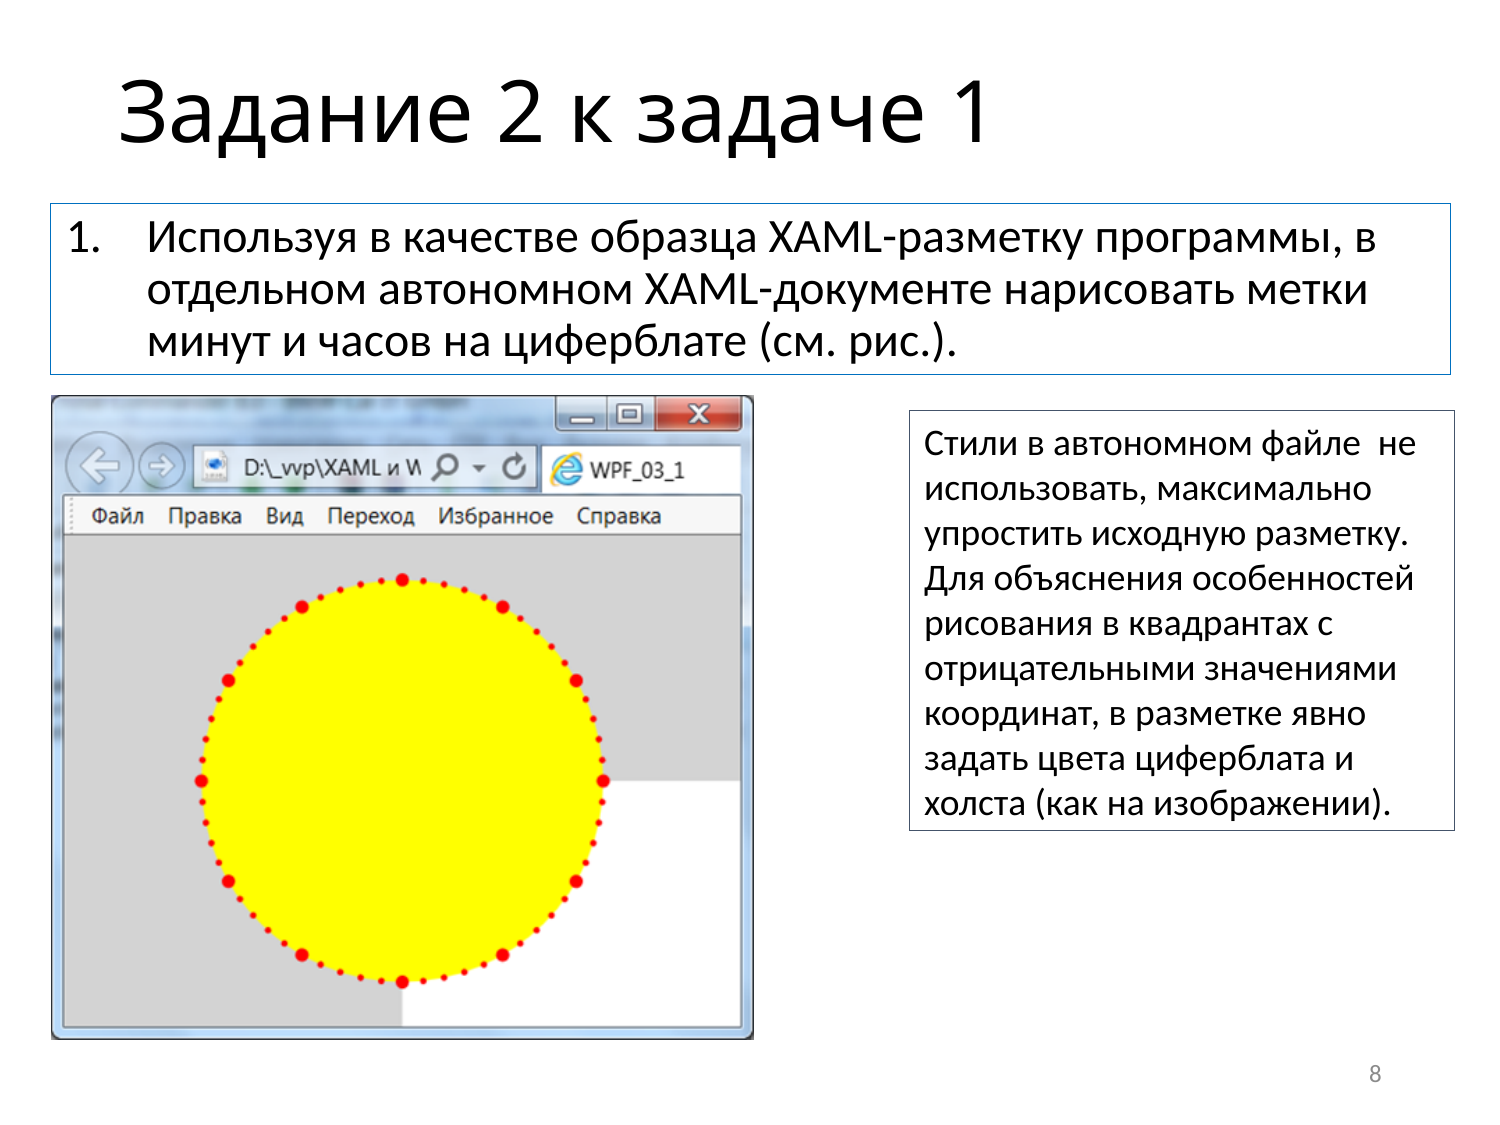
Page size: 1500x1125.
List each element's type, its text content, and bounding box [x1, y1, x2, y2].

text_box Стили в автономном файле не использовать, максимально упростить исходную разметку. Для объяснения особенностей рисования в квадрантах с отрицательными значениями координат, в разметке явно задать цвета циферблата и холста (как на изображении). [909, 410, 1455, 831]
list Используя в качестве образца XAML-разметку программы, в отдельном автономном XAML-документе нарисовать метки минут и часов на циферблате (см. рис.). [50, 203, 1451, 375]
slide_number 8 [1059, 1042, 1397, 1103]
title Задание 2 к задаче 1 [103, 59, 1397, 169]
picture [51, 395, 754, 1040]
